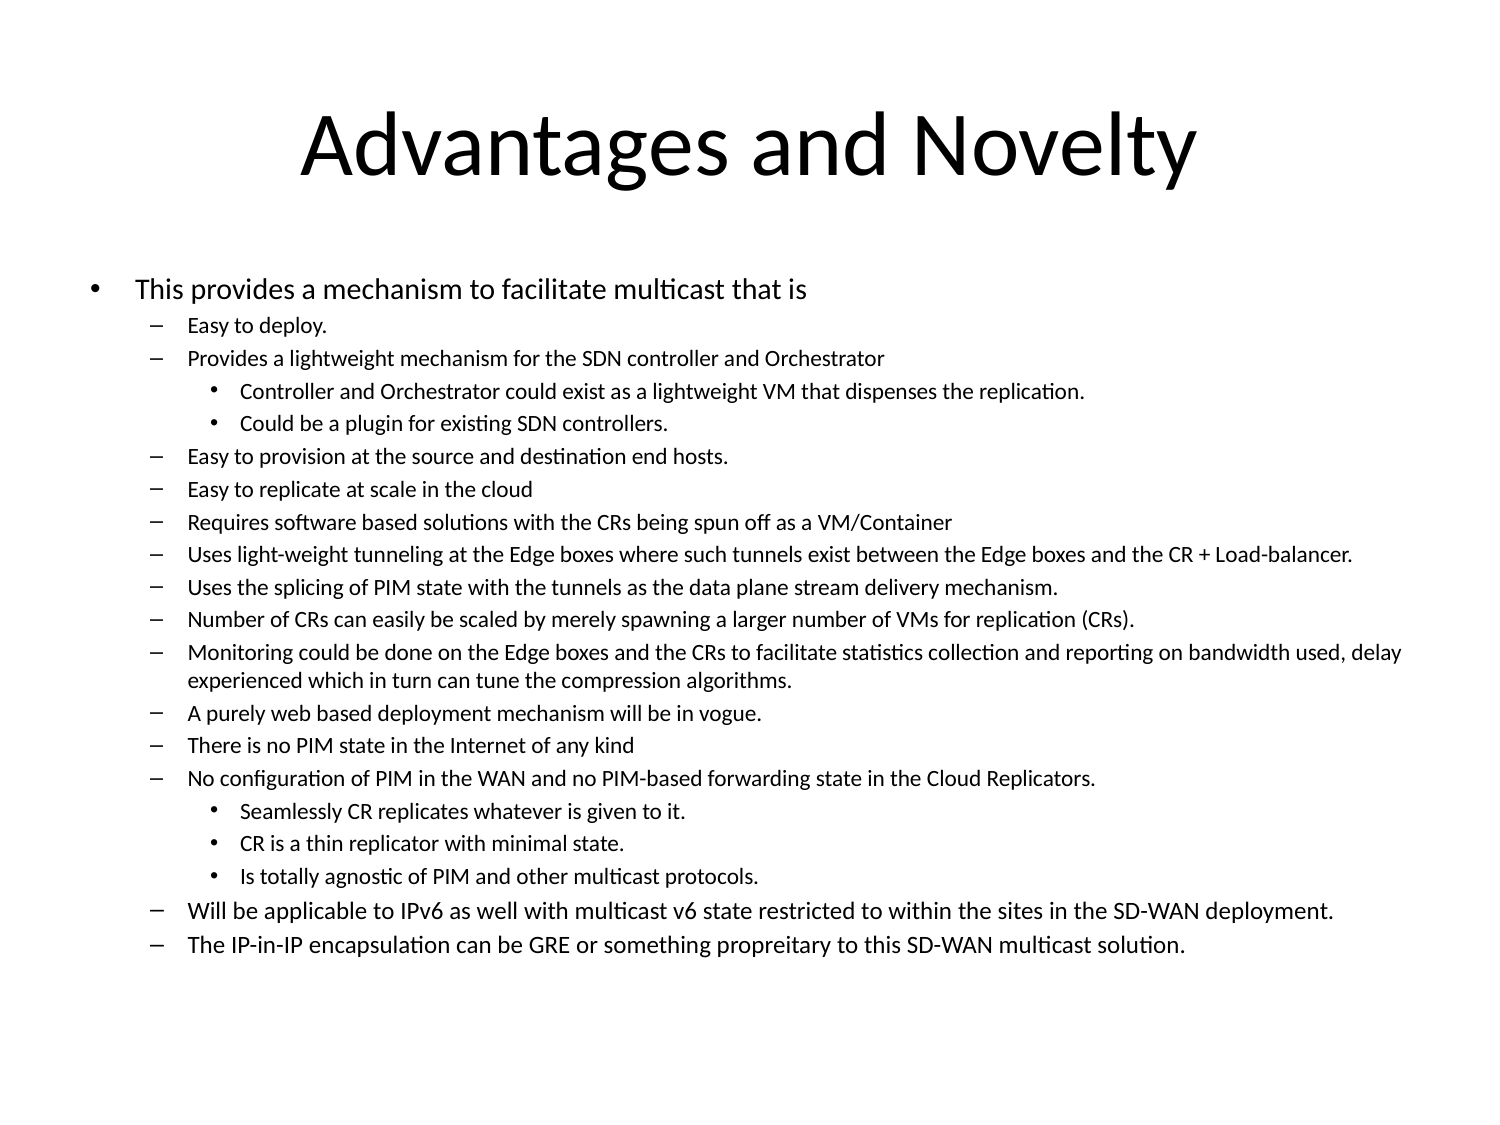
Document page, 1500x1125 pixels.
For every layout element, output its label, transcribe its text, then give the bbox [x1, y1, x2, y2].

title Advantages and Novelty [75, 45, 1425, 233]
list This provides a mechanism to facilitate multicast that is Easy to deploy. Provides a lightweight mechanism for the SDN controller and Orchestrator Controller and Orchestrator could exist as a lightweight VM that dispenses the replication. Could be a plugin for existing SDN controllers. Easy to provision at the source and destination end hosts. Easy to replicate at scale in the cloud Requires software based solutions with the CRs being spun off as a VM/Container Uses light-weight tunneling at the Edge boxes where such tunnels exist between the Edge boxes and the CR + Load-balancer. Uses the splicing of PIM state with the tunnels as the data plane stream delivery mechanism. Number of CRs can easily be scaled by merely spawning a larger number of VMs for replication (CRs). Monitoring could be done on the Edge boxes and the CRs to facilitate statistics collection and reporting on bandwidth used, delay experienced which in turn can tune the compression algorithms. A purely web based deployment mechanism will be in vogue. There is no PIM state in the Internet of any kind No configuration of PIM in the WAN and no PIM-based forwarding state in the Cloud Replicators. Seamlessly CR replicates whatever is given to it. CR is a thin replicator with minimal state. Is totally agnostic of PIM and other multicast protocols. Will be applicable to IPv6 as well with multicast v6 state restricted to within the sites in the SD-WAN deployment. The IP-in-IP encapsulation can be GRE or something propreitary to this SD-WAN multicast solution. [75, 262, 1425, 1005]
